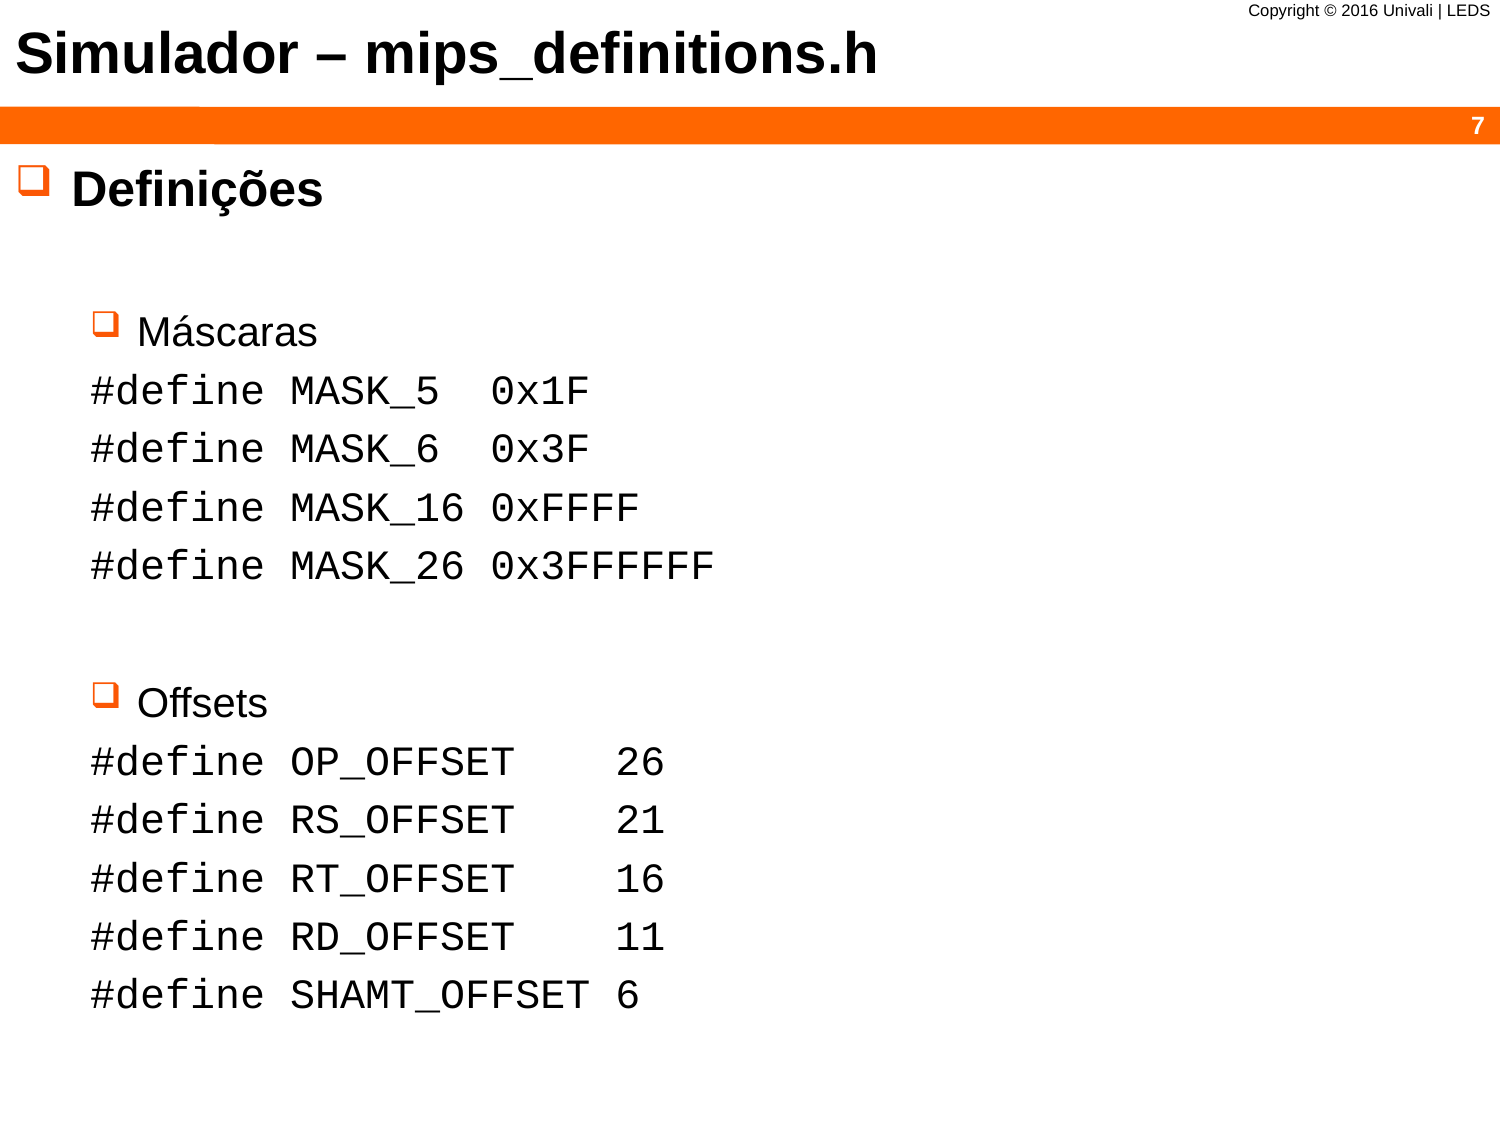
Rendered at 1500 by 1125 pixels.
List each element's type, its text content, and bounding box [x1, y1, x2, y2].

list Definições Máscaras #define MASK_5 0x1F #define MASK_6 0x3F #define MASK_16 0xFFFF #define MASK_26 0x3FFFFFF Offsets #define OP_OFFSET 26 #define RS_OFFSET 21 #define RT_OFFSET 16 #define RD_OFFSET 11 #define SHAMT_OFFSET 6 [0, 148, 1500, 1125]
title Simulador – mips_definitions.h [0, 0, 1500, 100]
